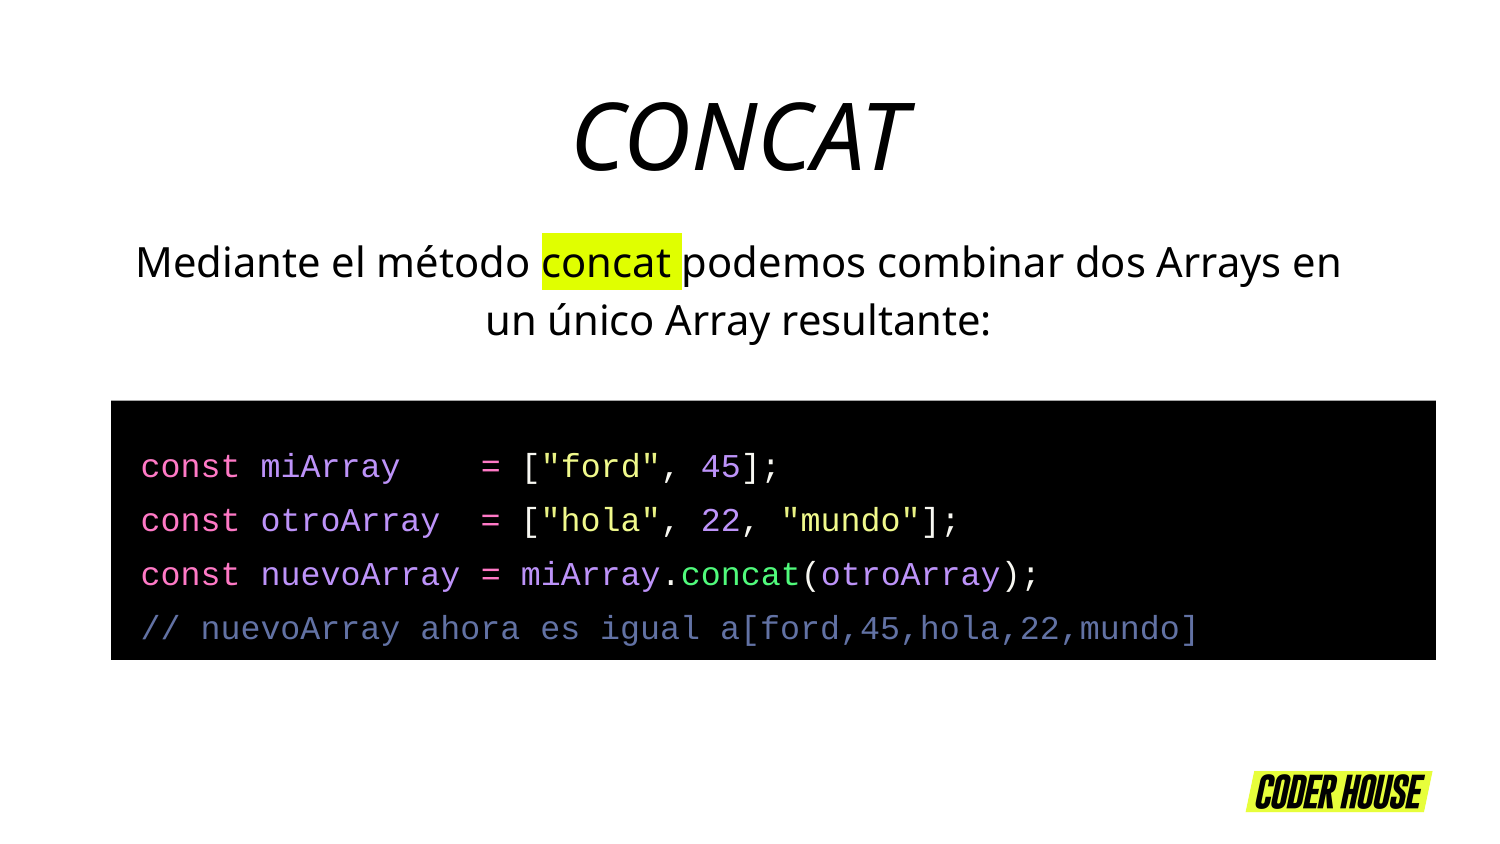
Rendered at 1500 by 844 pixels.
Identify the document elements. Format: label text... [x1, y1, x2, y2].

picture [1241, 764, 1437, 819]
text_box Mediante el método concat podemos combinar dos Arrays en un único Array resultante: [111, 213, 1367, 400]
text_box const miArray = ["ford", 45]; const otroArray = ["hola", 22, "mundo"]; const nuevoArray = miArray.concat(otroArray); // nuevoArray ahora es igual a[ford,45,hola,22,mundo] [111, 400, 1436, 660]
text_box CONCAT [274, 61, 1204, 213]
